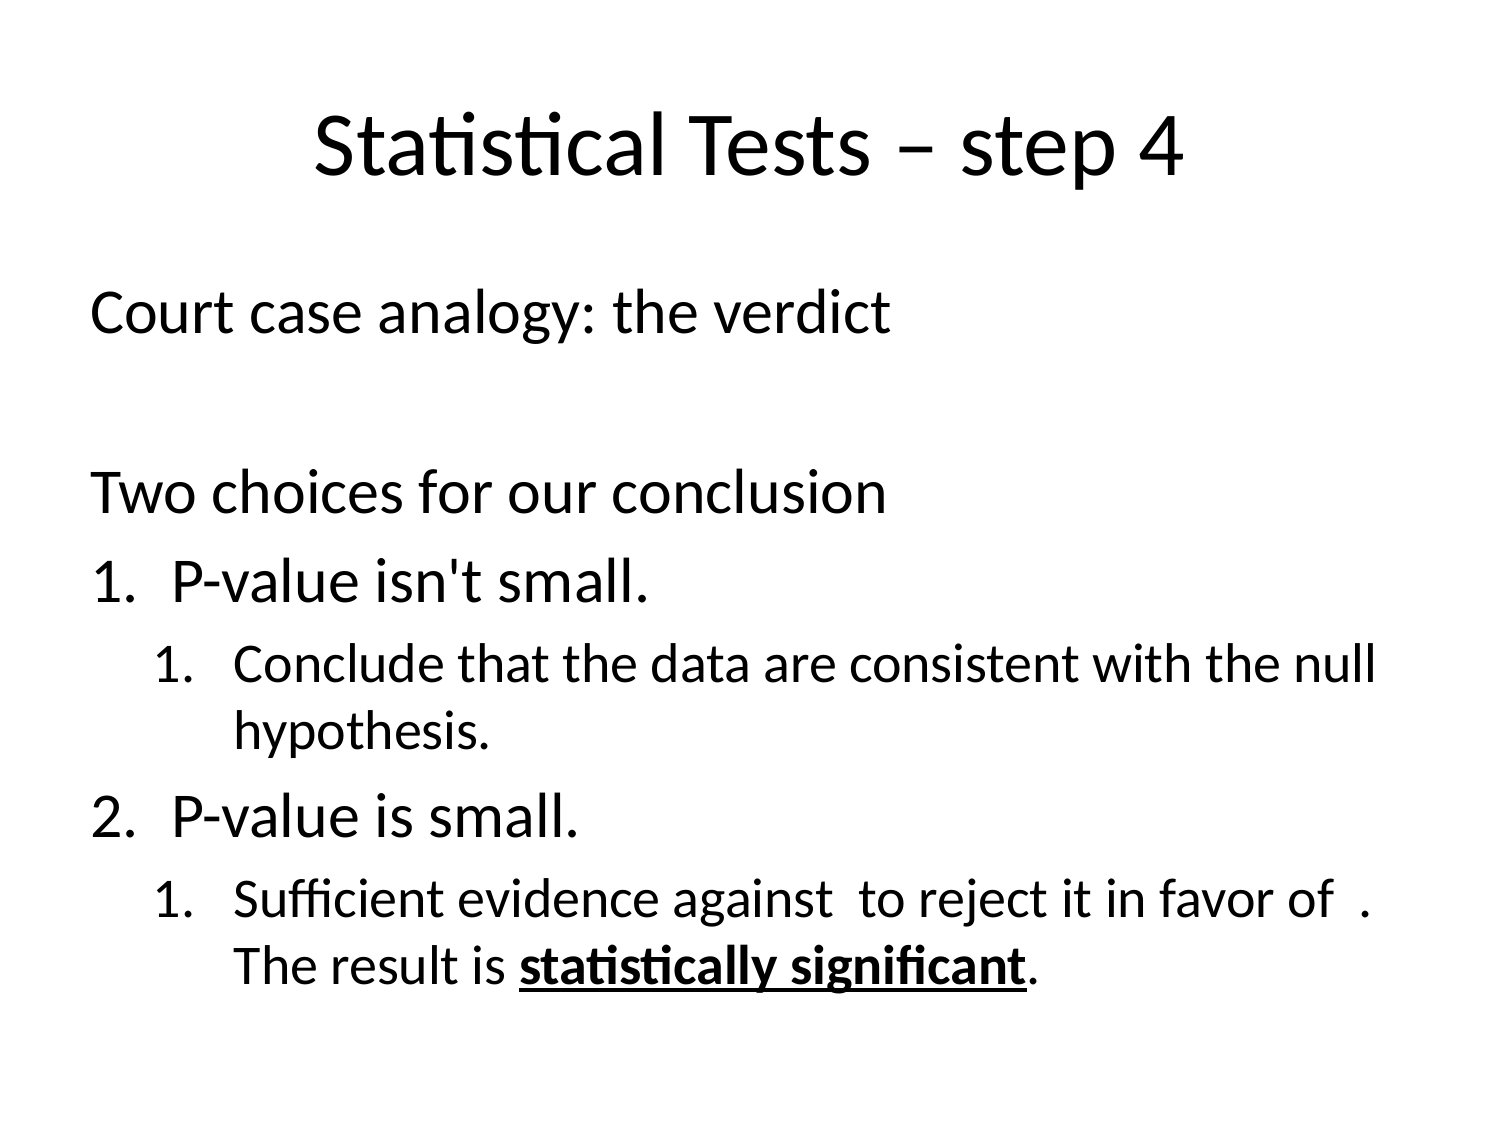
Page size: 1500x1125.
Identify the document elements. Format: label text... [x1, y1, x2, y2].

title Statistical Tests – step 4 [75, 45, 1425, 233]
